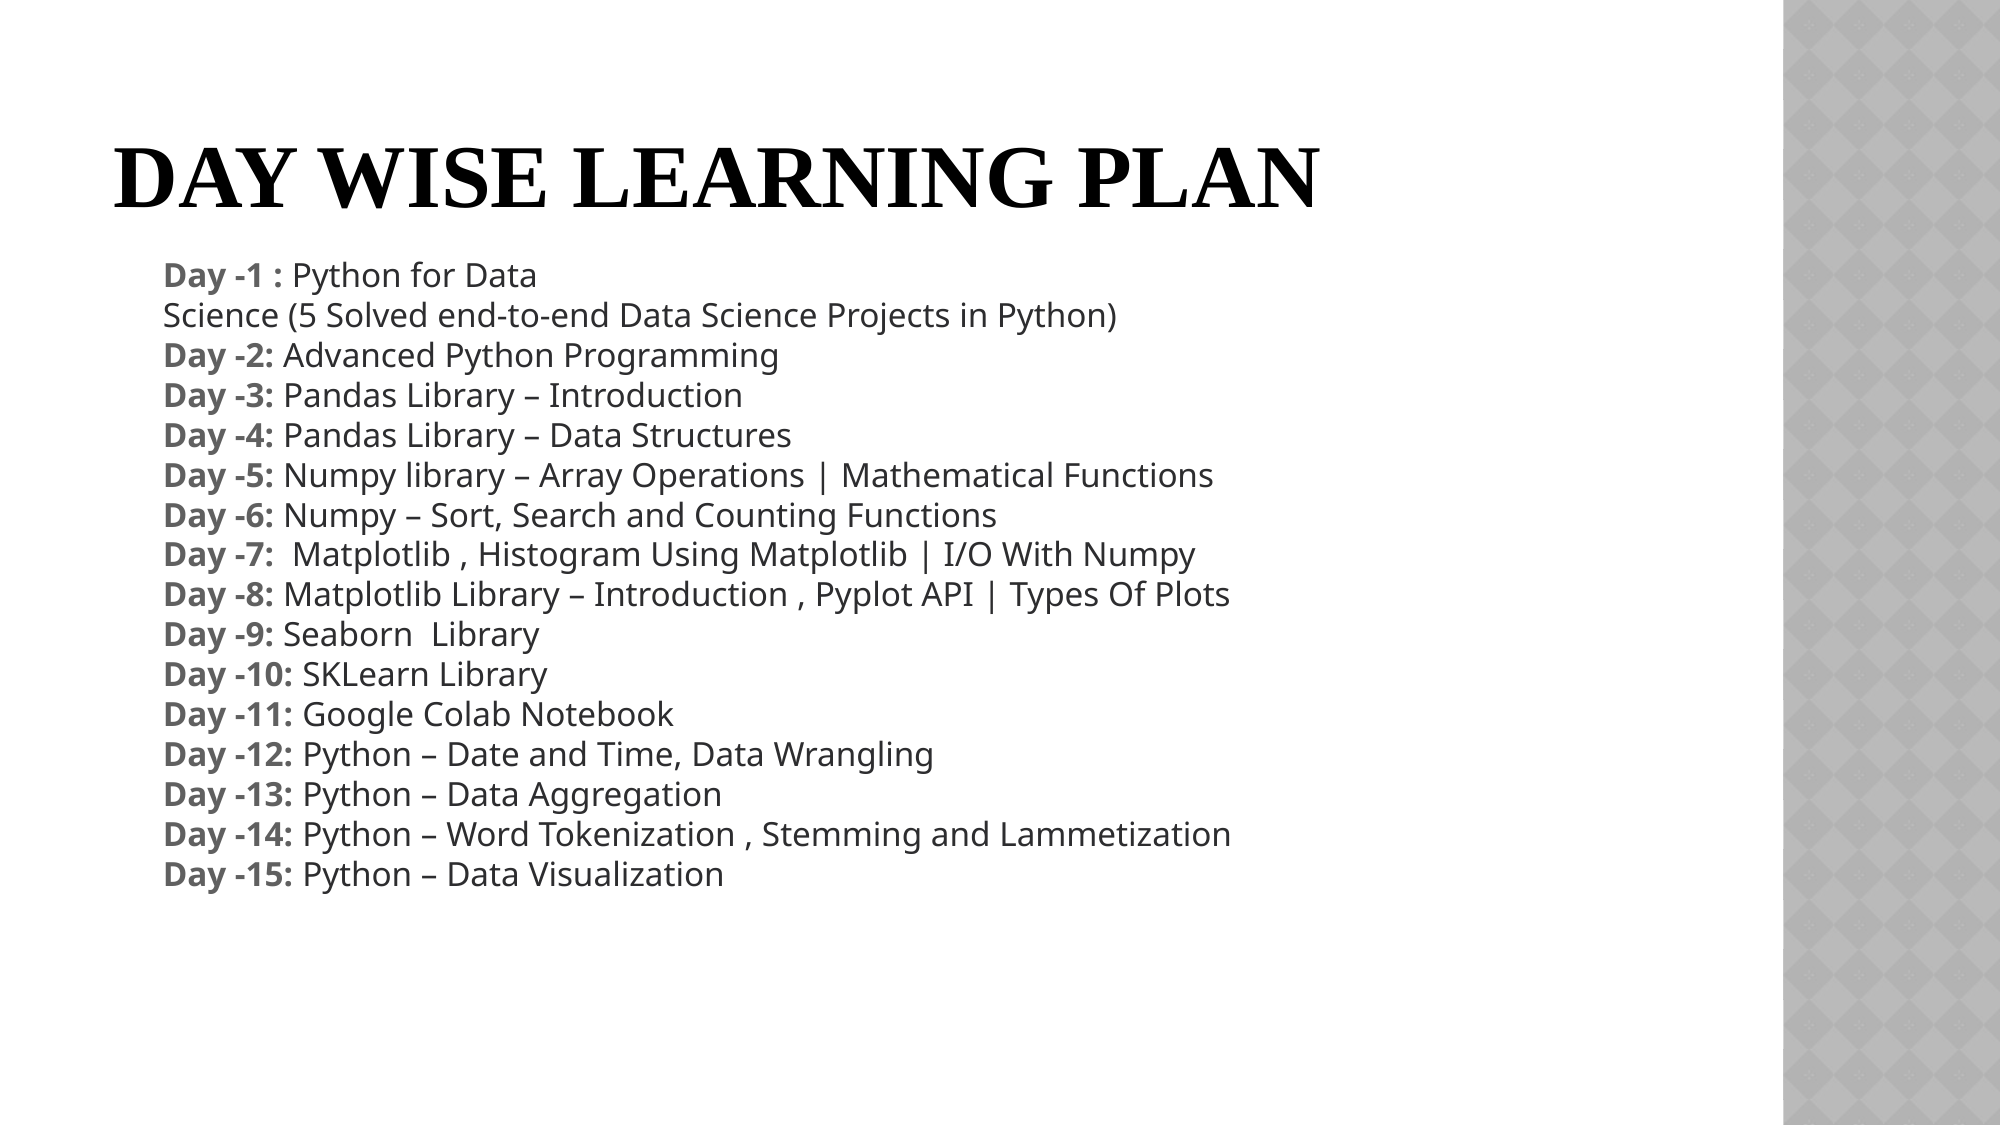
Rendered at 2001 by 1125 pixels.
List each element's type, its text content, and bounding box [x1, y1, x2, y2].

text_box Day -1 : Python for Data Science (5 Solved end-to-end Data Science Projects in Python) Day -2: Advanced Python Programming Day -3: Pandas Library – Introduction Day -4: Pandas Library – Data Structures Day -5: Numpy library – Array Operations | Mathematical Functions Day -6: Numpy – Sort, Search and Counting Functions Day -7: Matplotlib , Histogram Using Matplotlib | I/O With Numpy Day -8: Matplotlib Library – Introduction , Pyplot API | Types Of Plots Day -9: Seaborn Library Day -10: SKLearn Library Day -11: Google Colab Notebook Day -12: Python – Date and Time, Data Wrangling Day -13: Python – Data Aggregation Day -14: Python – Word Tokenization , Stemming and Lammetization Day -15: Python – Data Visualization [149, 247, 1426, 900]
title Day wise Learning Plan [99, 105, 1900, 233]
